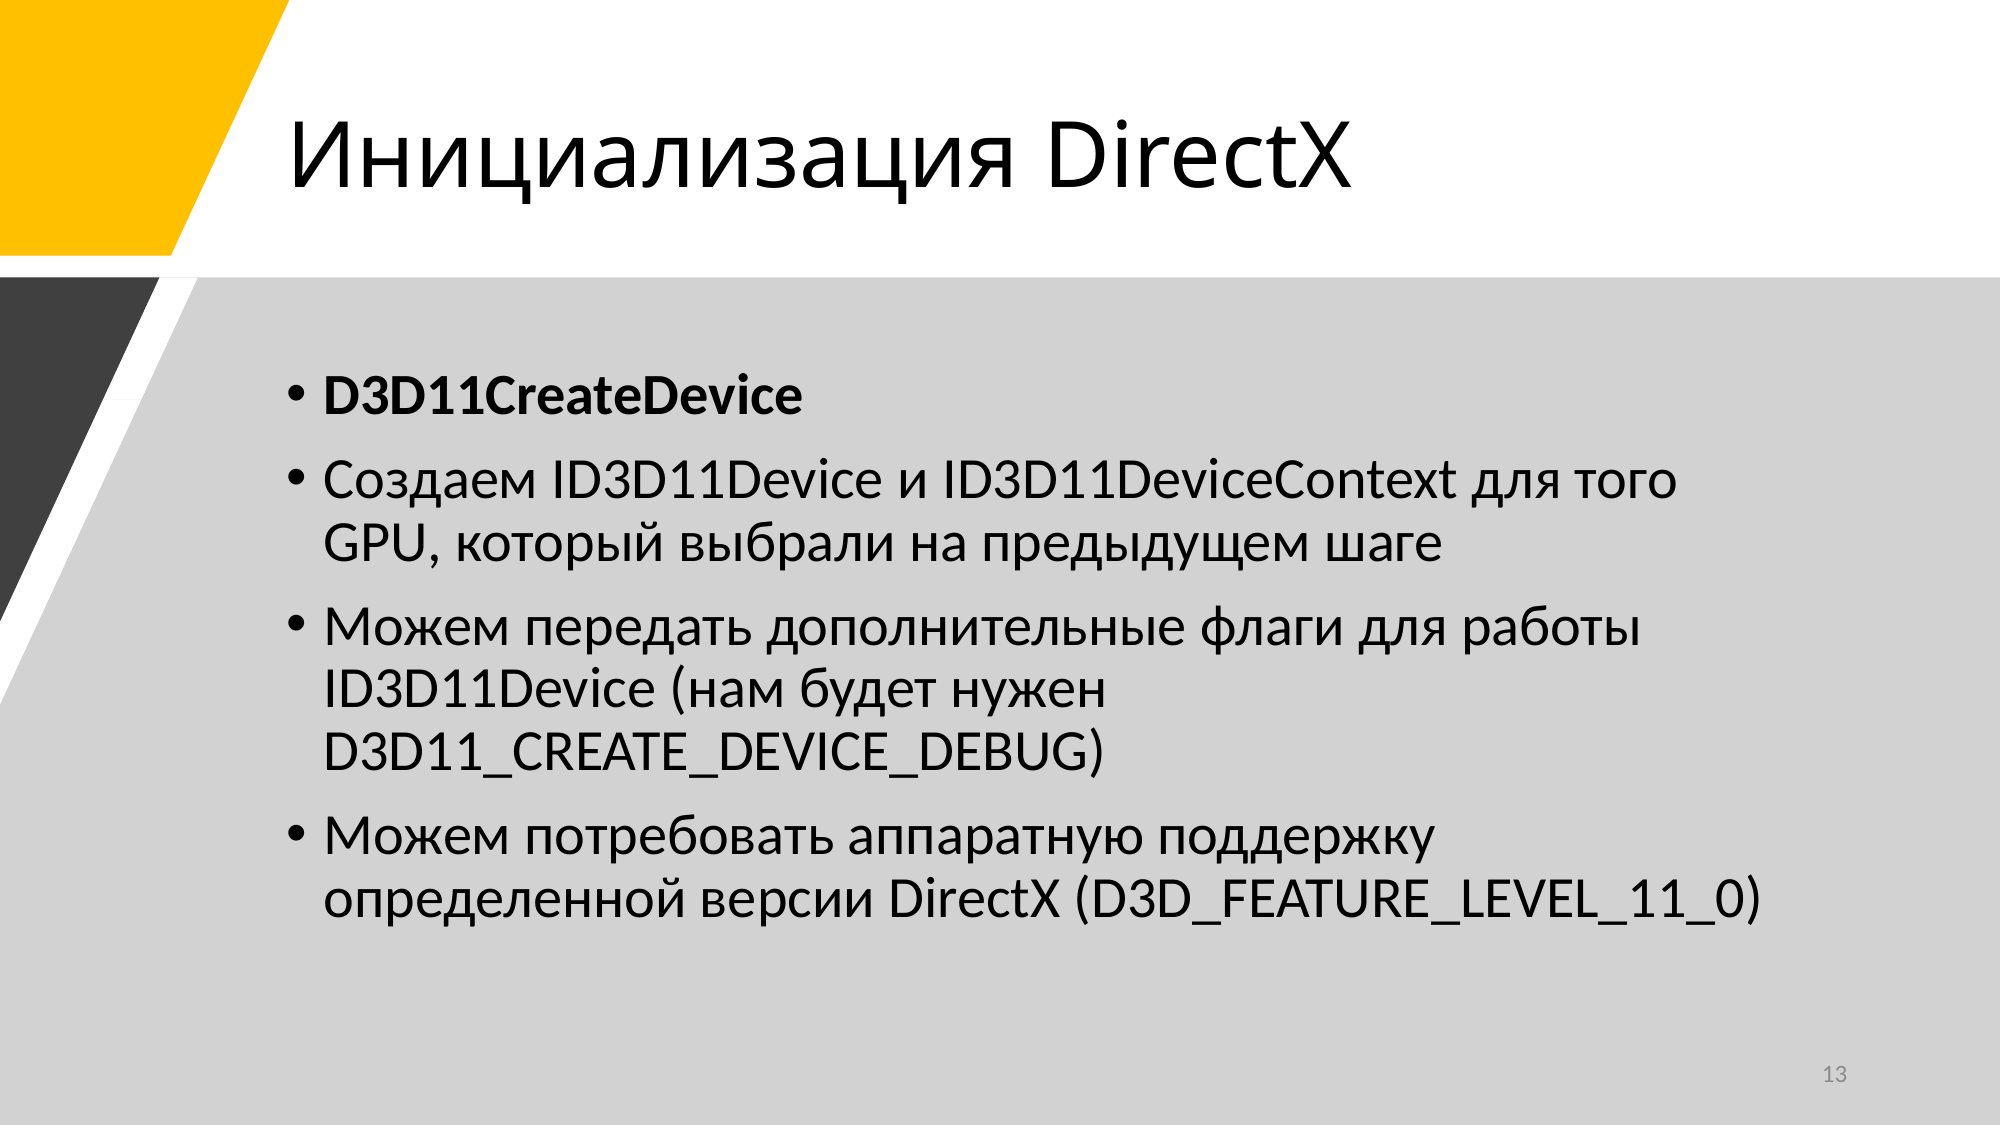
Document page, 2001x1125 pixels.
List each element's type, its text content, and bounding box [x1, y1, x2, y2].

list D3D11CreateDevice Создаем ID3D11Device и ID3D11DeviceContext для того GPU, который выбрали на предыдущем шаге Можем передать дополнительные флаги для работы ID3D11Device (нам будет нужен D3D11_CREATE_DEVICE_DEBUG) Можем потребовать аппаратную поддержку определенной версии DirectX (D3D_FEATURE_LEVEL_11_0) [271, 356, 1808, 1020]
text_box [0, 276, 162, 622]
title Инициализация DirectX [271, 60, 1808, 255]
text_box [0, 276, 2000, 1125]
text_box [0, 0, 291, 257]
slide_number 13 [1412, 1042, 1863, 1103]
